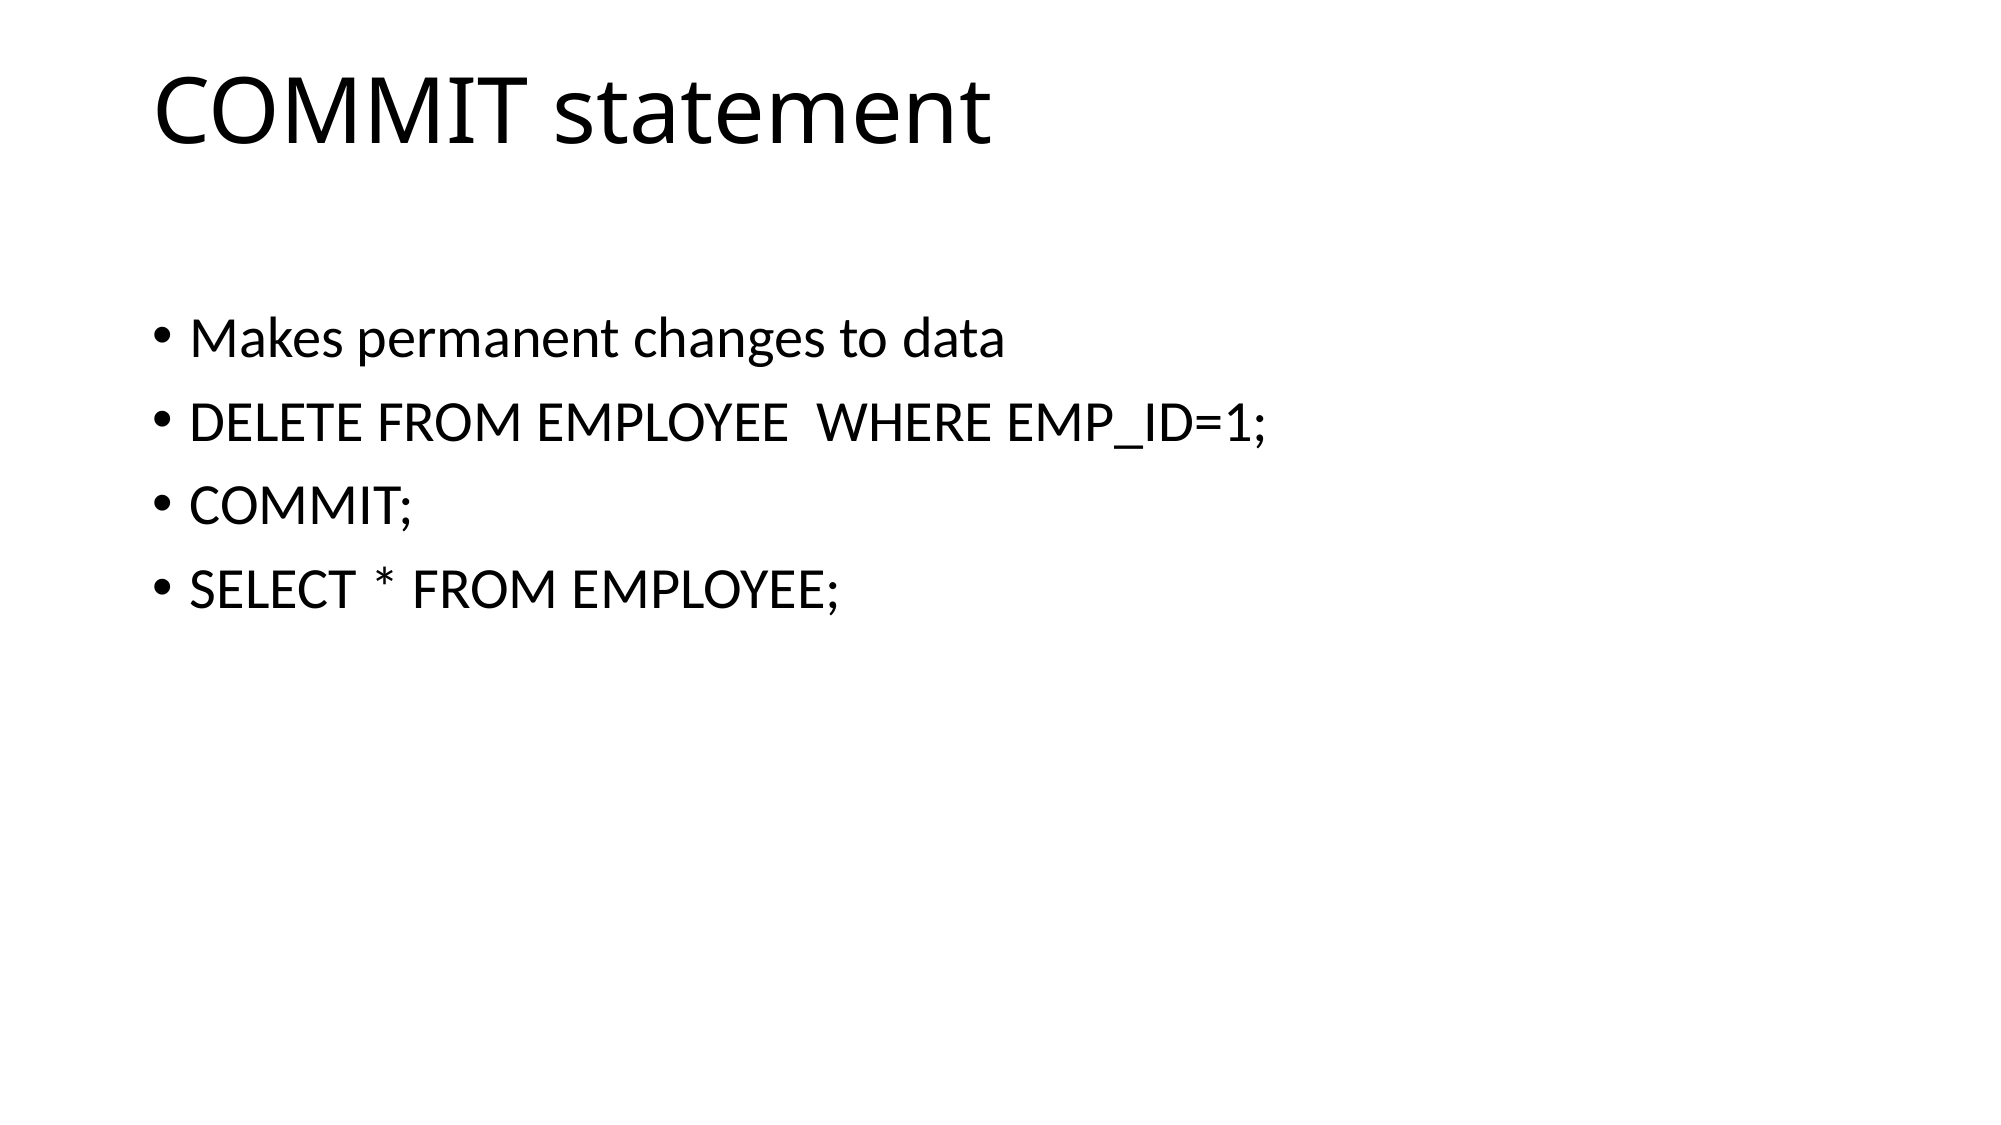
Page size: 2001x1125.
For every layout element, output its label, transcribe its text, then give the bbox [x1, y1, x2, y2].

title COMMIT statement [137, 59, 1863, 278]
list Makes permanent changes to data DELETE FROM EMPLOYEE WHERE EMP_ID=1; COMMIT; SELECT * FROM EMPLOYEE; [137, 299, 1863, 1014]
